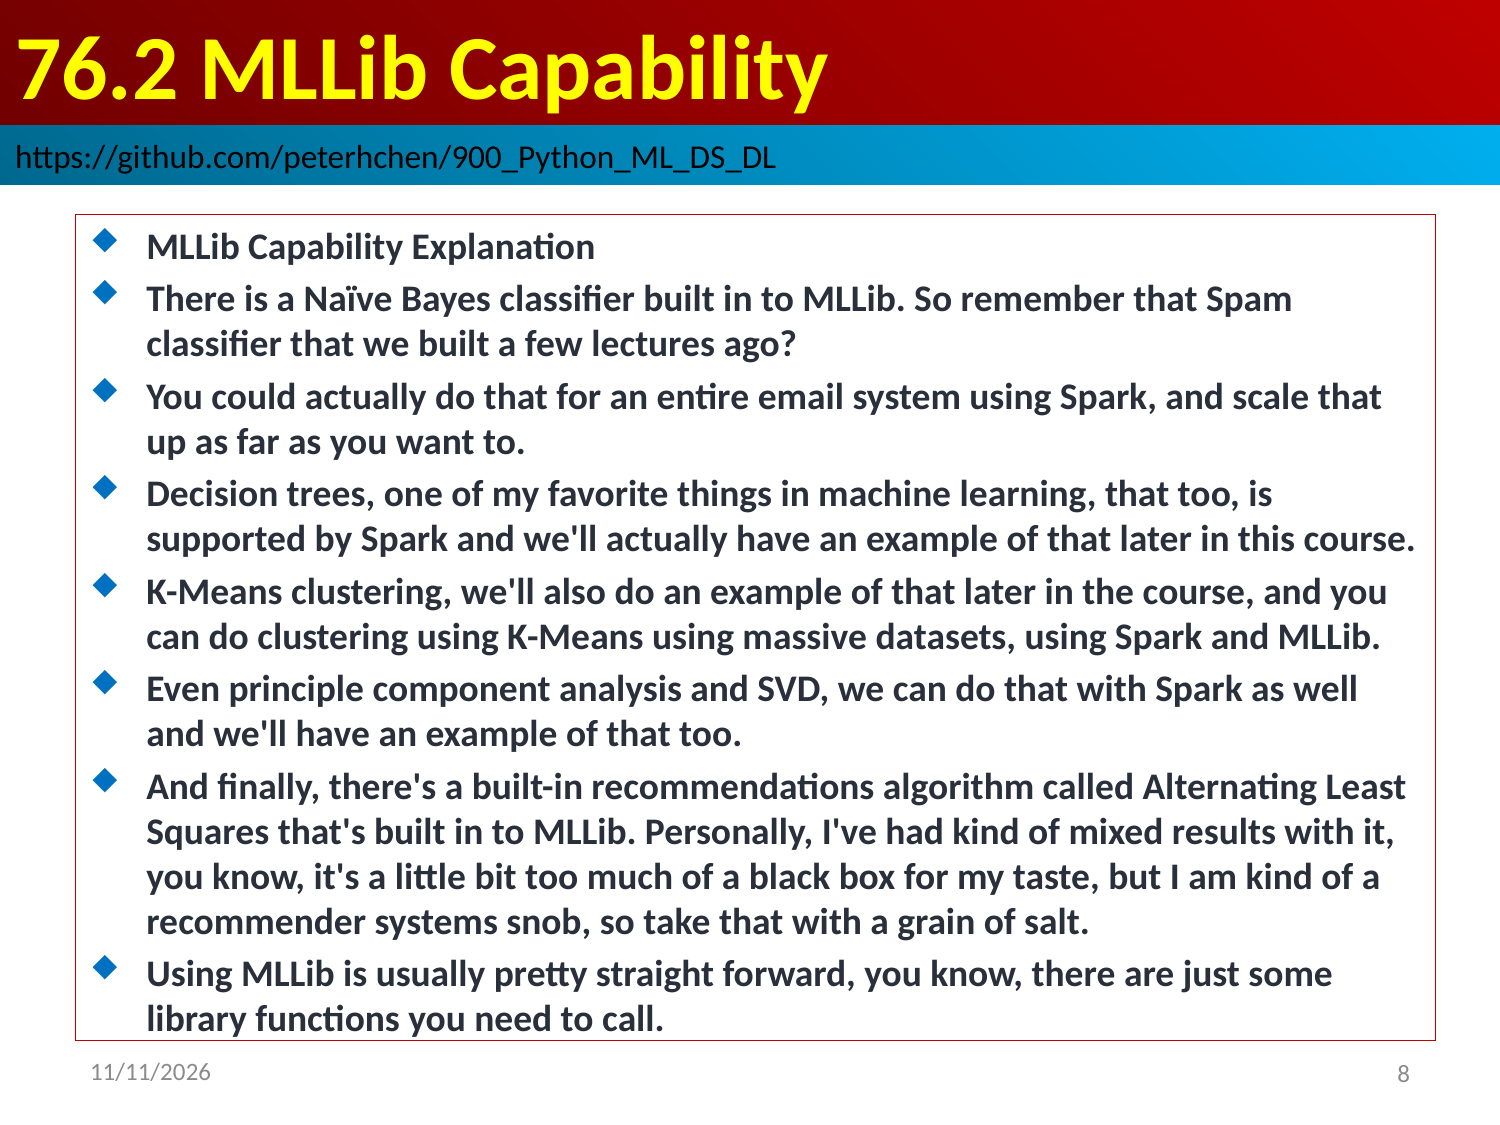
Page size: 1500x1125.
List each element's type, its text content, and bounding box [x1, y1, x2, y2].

subtitle MLLib Capability Explanation There is a Naïve Bayes classifier built in to MLLib. So remember that Spam classifier that we built a few lectures ago? You could actually do that for an entire email system using Spark, and scale that up as far as you want to. Decision trees, one of my favorite things in machine learning, that too, is supported by Spark and we'll actually have an example of that later in this course. K-Means clustering, we'll also do an example of that later in the course, and you can do clustering using K-Means using massive datasets, using Spark and MLLib. Even principle component analysis and SVD, we can do that with Spark as well and we'll have an example of that too. And finally, there's a built-in recommendations algorithm called Alternating Least Squares that's built in to MLLib. Personally, I've had kind of mixed results with it, you know, it's a little bit too much of a black box for my taste, but I am kind of a recommender systems snob, so take that with a grain of salt. Using MLLib is usually pretty straight forward, you know, there are just some library functions you need to call. [75, 214, 1436, 1041]
slide_number 8 [1074, 1042, 1425, 1103]
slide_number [75, 1040, 425, 1101]
title 76.2 MLLib Capability [0, 0, 1500, 125]
text_box https://github.com/peterhchen/900_Python_ML_DS_DL [0, 125, 1500, 185]
